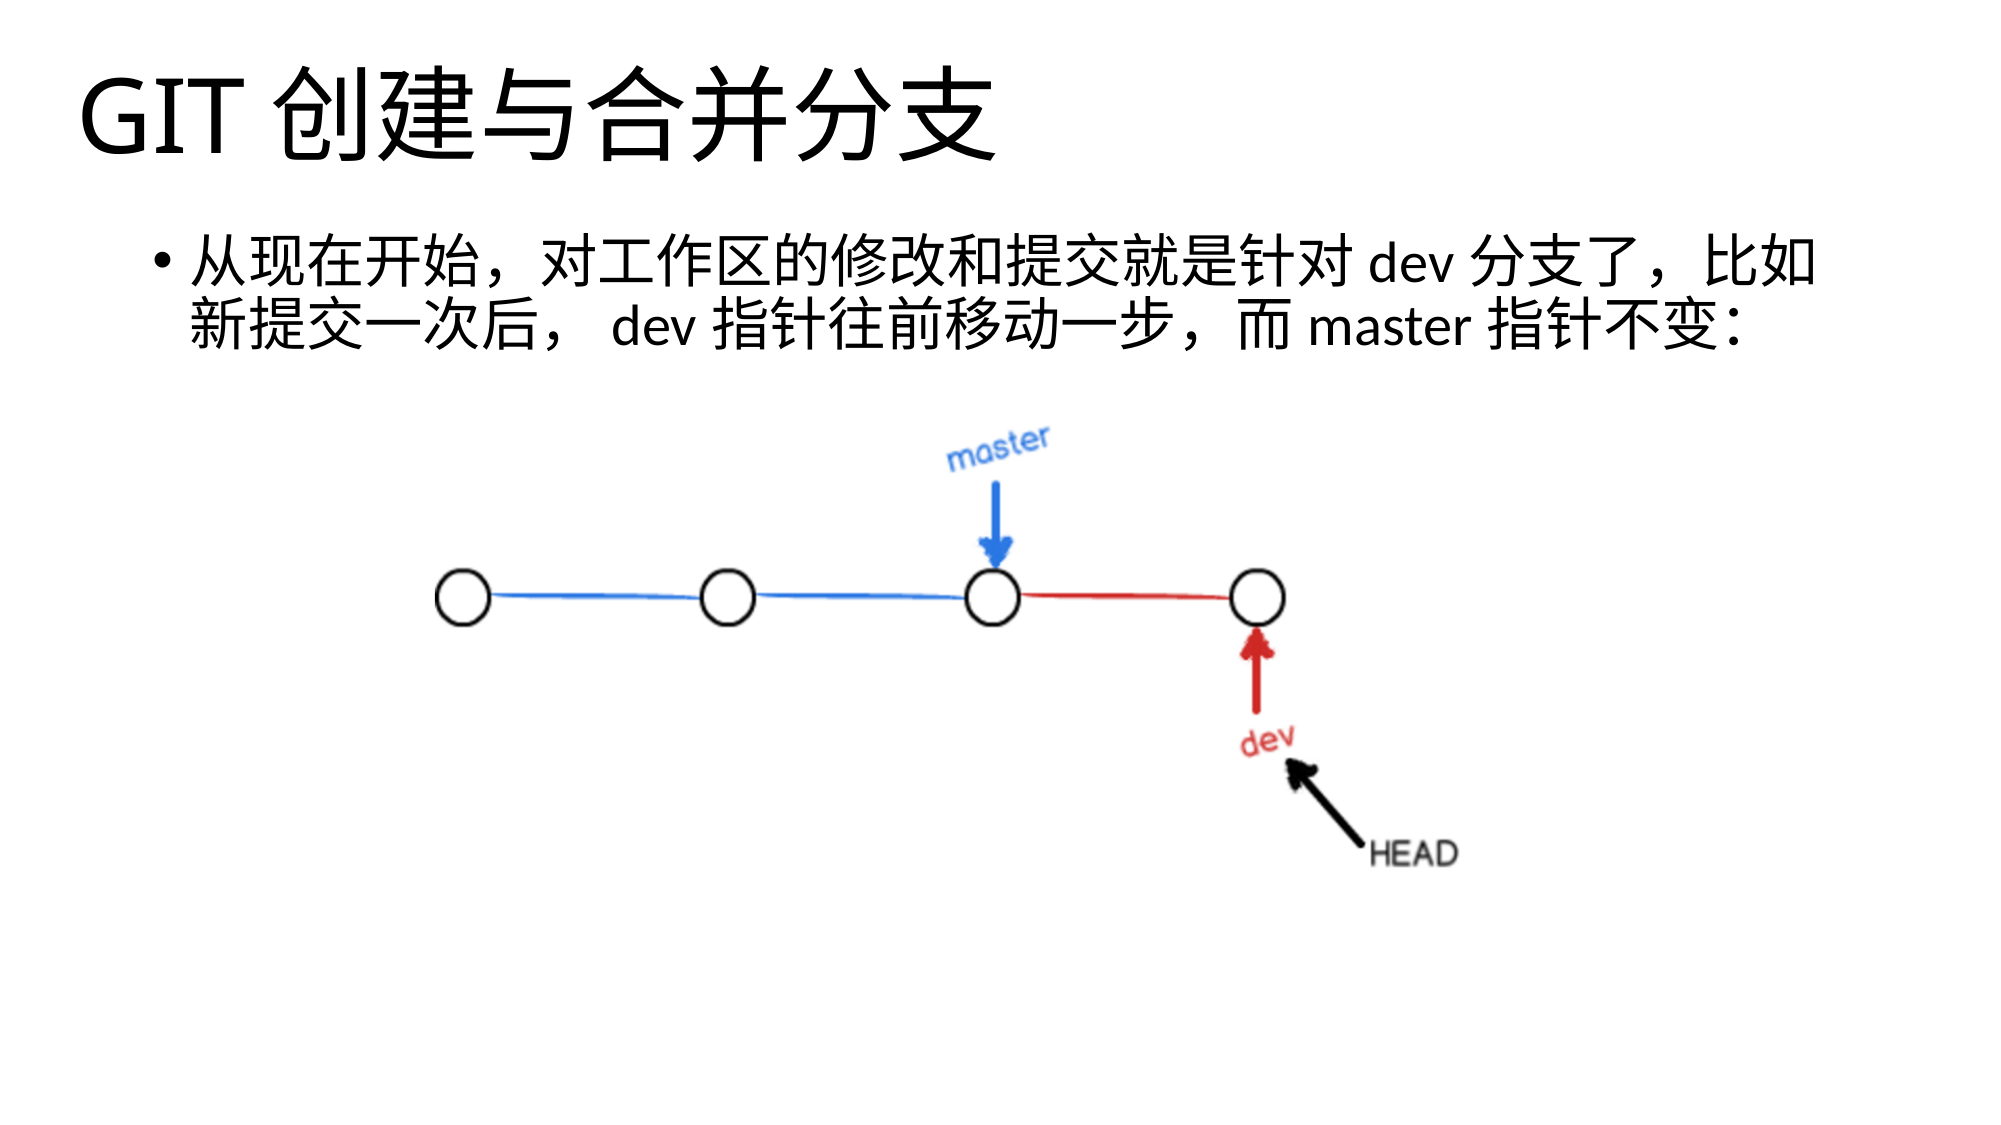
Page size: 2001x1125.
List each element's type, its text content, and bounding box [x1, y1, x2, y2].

list 从现在开始，对工作区的修改和提交就是针对dev分支了，比如新提交一次后，dev指针往前移动一步，而master指针不变： [137, 224, 1863, 939]
picture [412, 374, 1588, 894]
text_box GIT创建与合并分支 [61, 50, 1307, 189]
